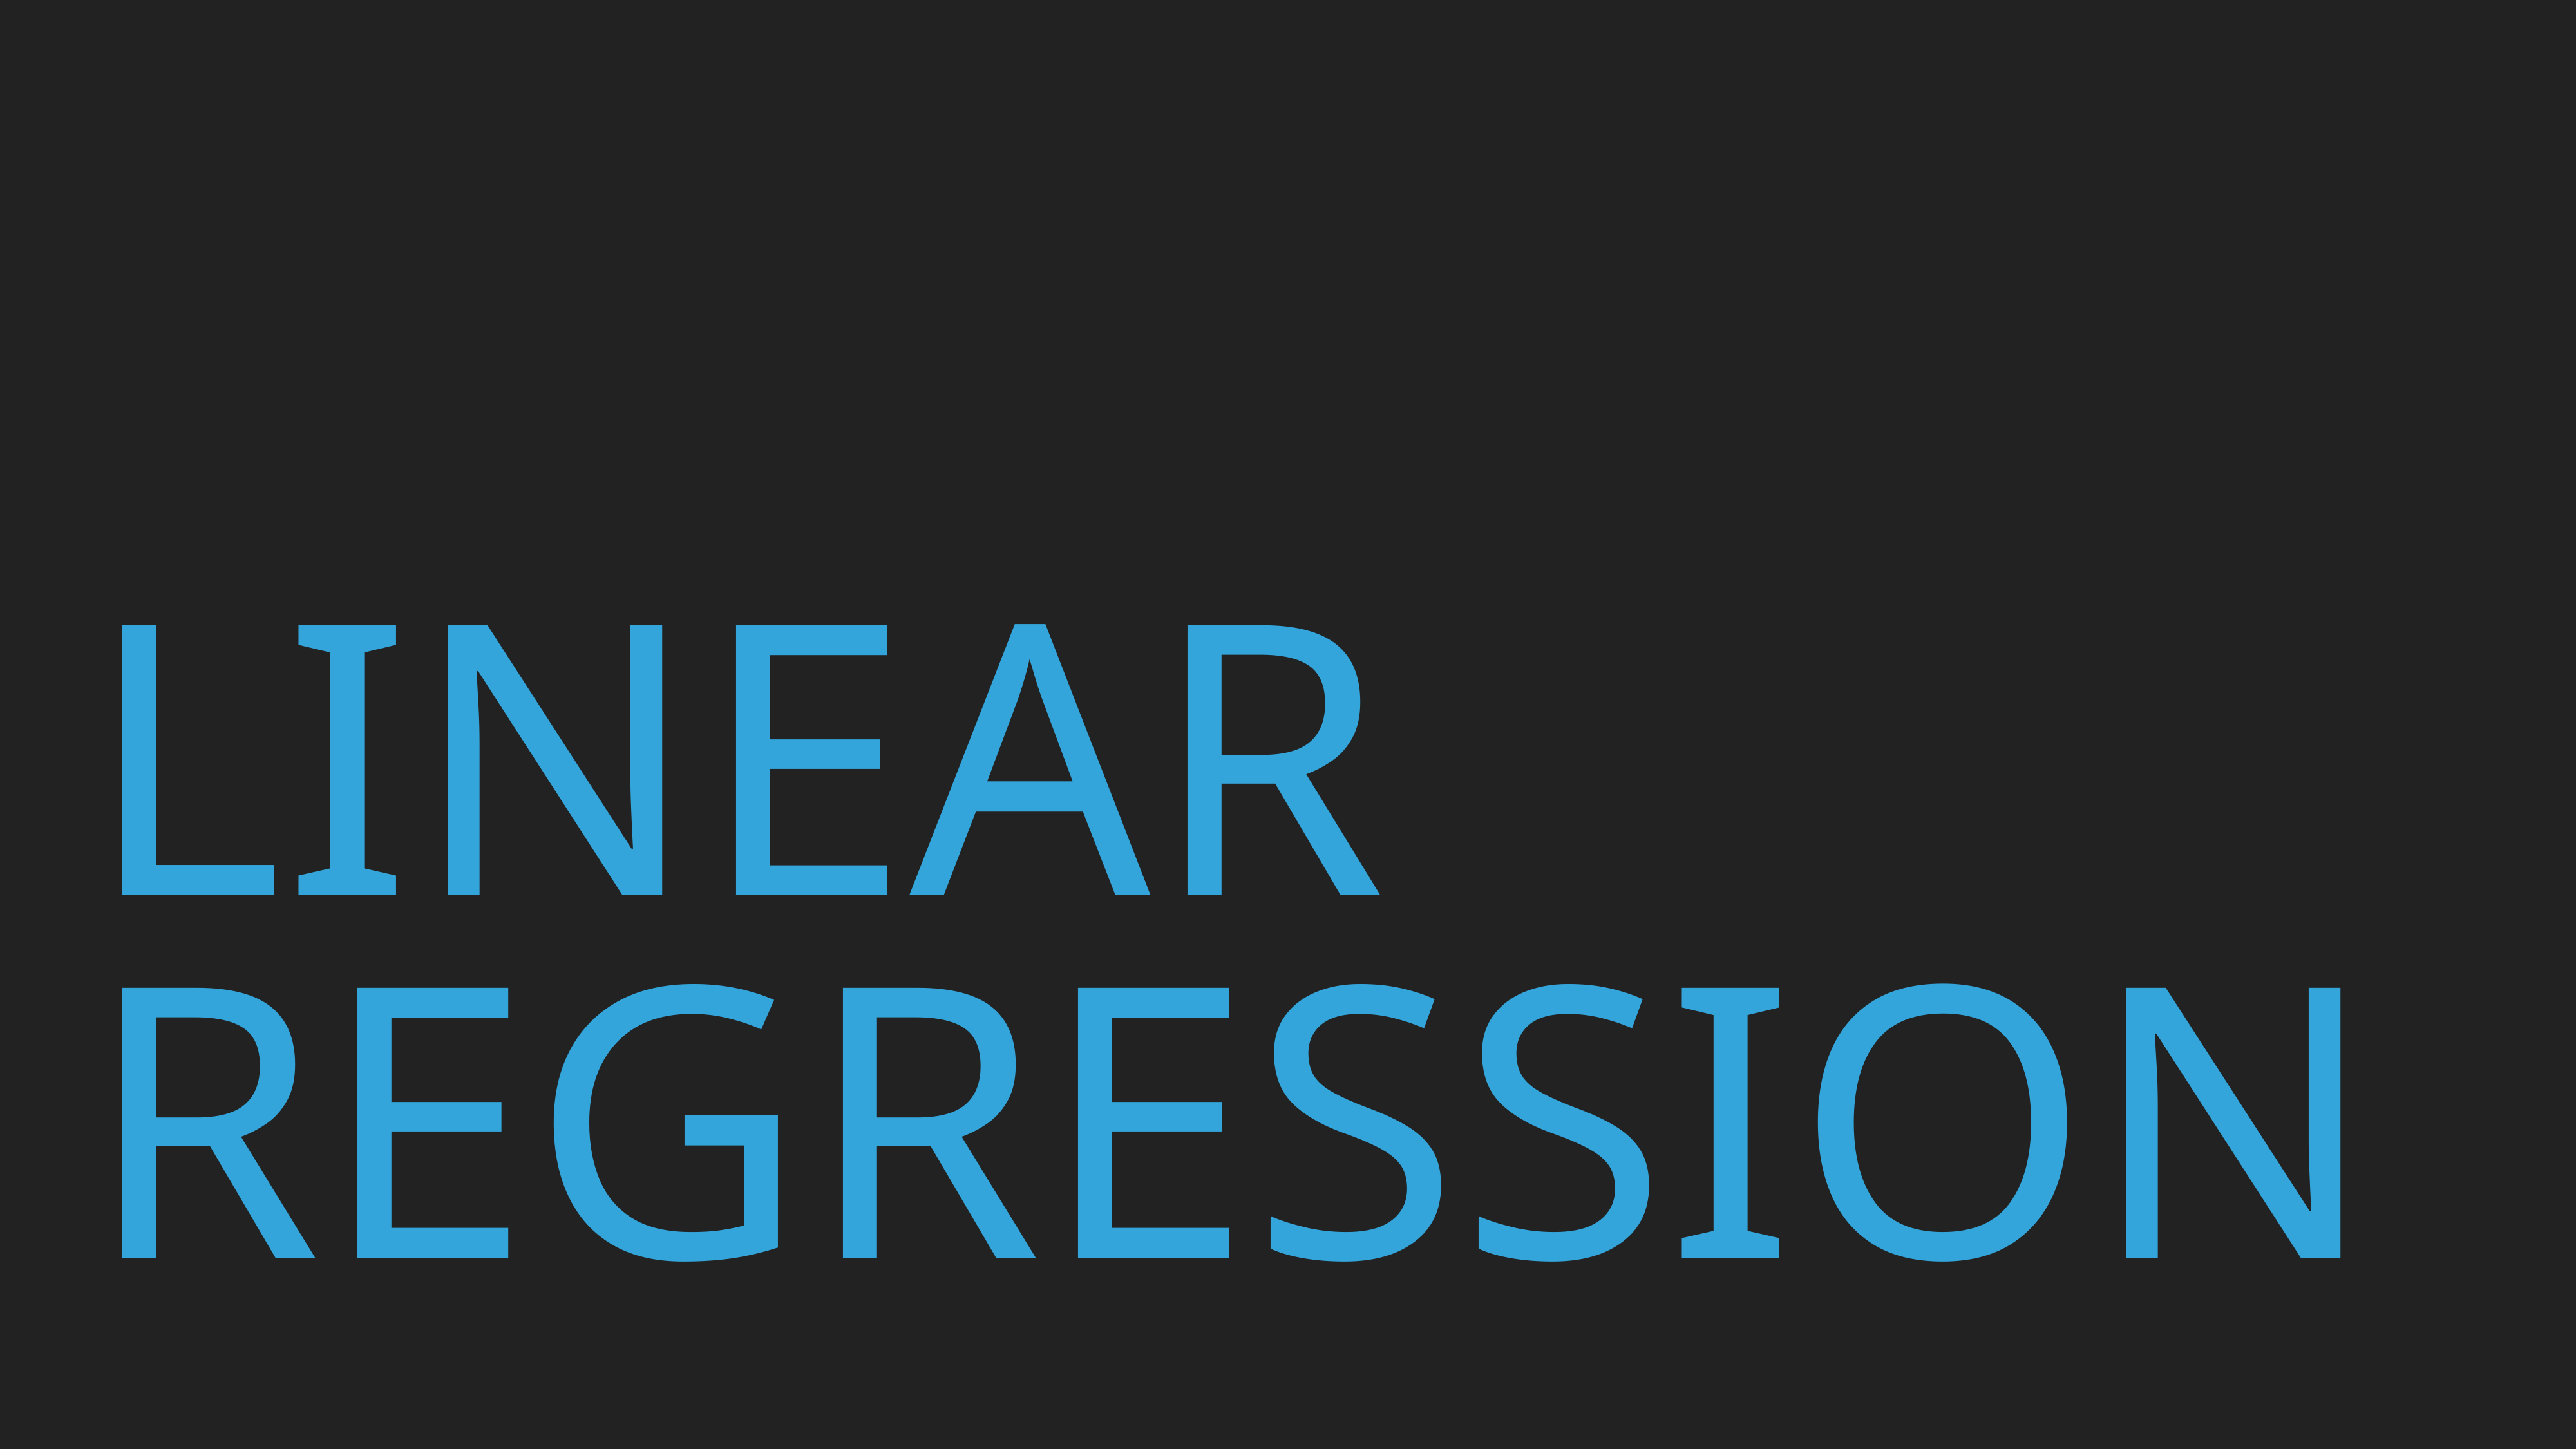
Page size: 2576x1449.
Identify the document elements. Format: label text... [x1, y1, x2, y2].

title Linear Regression [80, 599, 2496, 1271]
